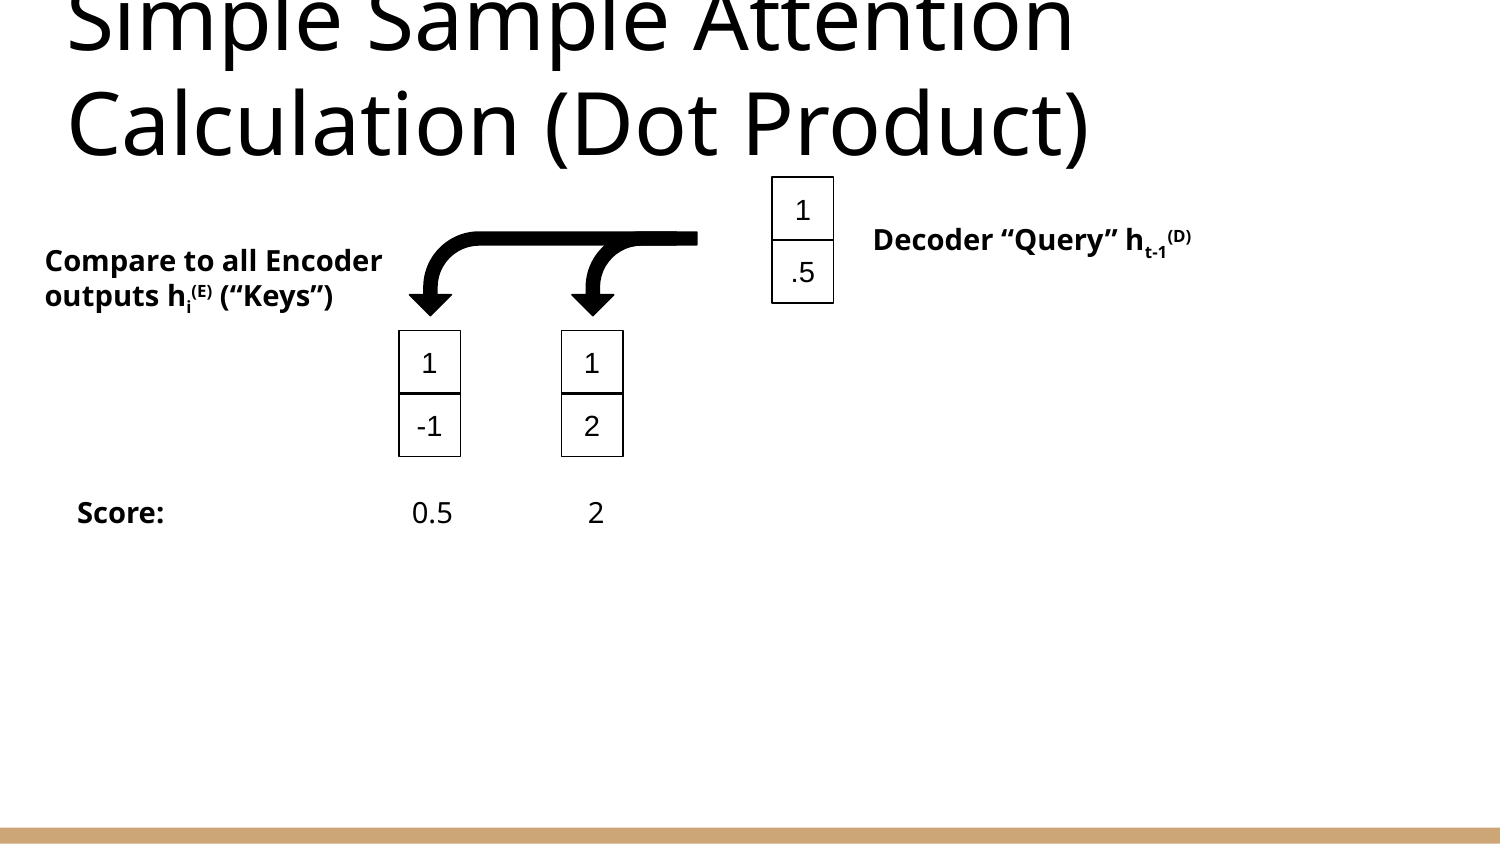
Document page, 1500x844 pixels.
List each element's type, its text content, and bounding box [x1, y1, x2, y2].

text_box 1 [772, 176, 834, 239]
text_box 2 [561, 393, 623, 457]
text_box [409, 292, 452, 316]
text_box [677, 232, 697, 245]
text_box -1 [398, 393, 461, 457]
text_box [571, 245, 641, 316]
text_box 1 [561, 330, 623, 393]
text_box 1 [398, 330, 461, 393]
text_box Score: 0.5 2 [62, 479, 1046, 541]
text_box .5 [772, 239, 834, 303]
text_box Decoder “Query” ht-1(D) [857, 200, 1327, 367]
text_box [451, 232, 677, 256]
title Simple Sample Attention Calculation (Dot Product) [51, 51, 1449, 189]
text_box Compare to all Encoder outputs hi(E) (“Keys”) [29, 227, 451, 292]
